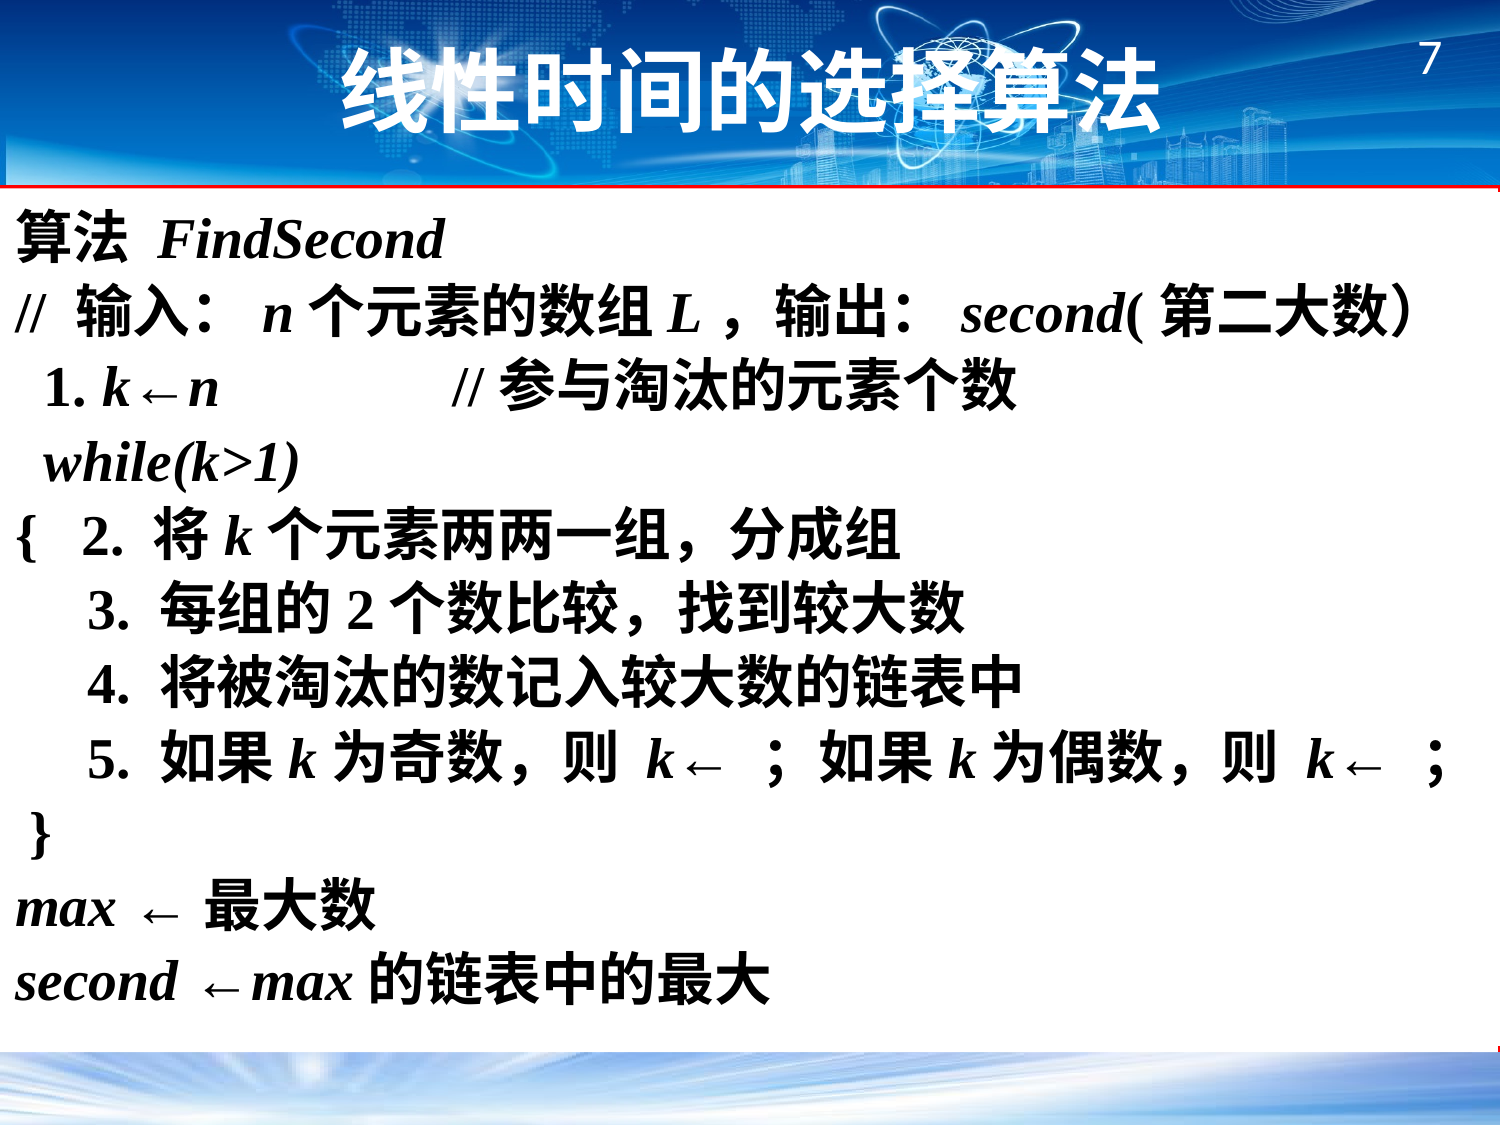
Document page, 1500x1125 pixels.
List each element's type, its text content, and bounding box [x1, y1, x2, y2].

picture [0, 1052, 1500, 1125]
picture [0, 0, 1500, 185]
title 线性时间的选择算法 [3, 2, 1500, 189]
